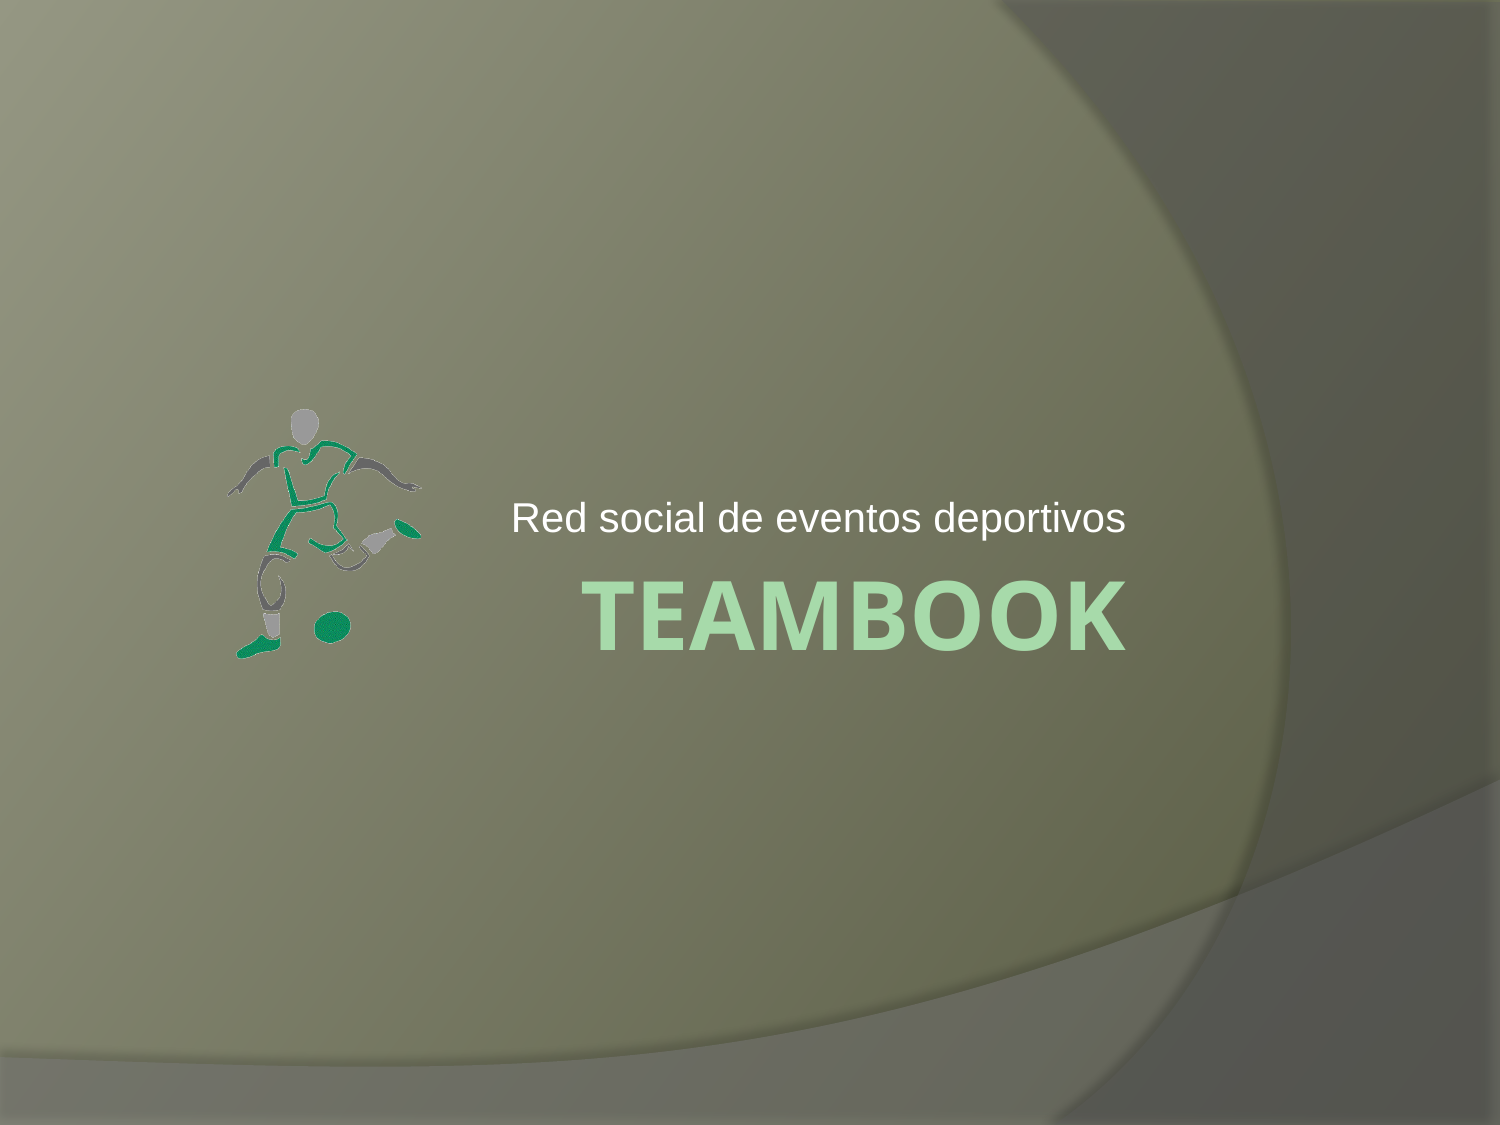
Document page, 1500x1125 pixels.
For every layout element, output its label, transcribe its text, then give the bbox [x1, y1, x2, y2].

subtitle Red social de eventos deportivos [71, 253, 1134, 541]
picture [170, 408, 499, 737]
title Teambook [70, 547, 1134, 925]
